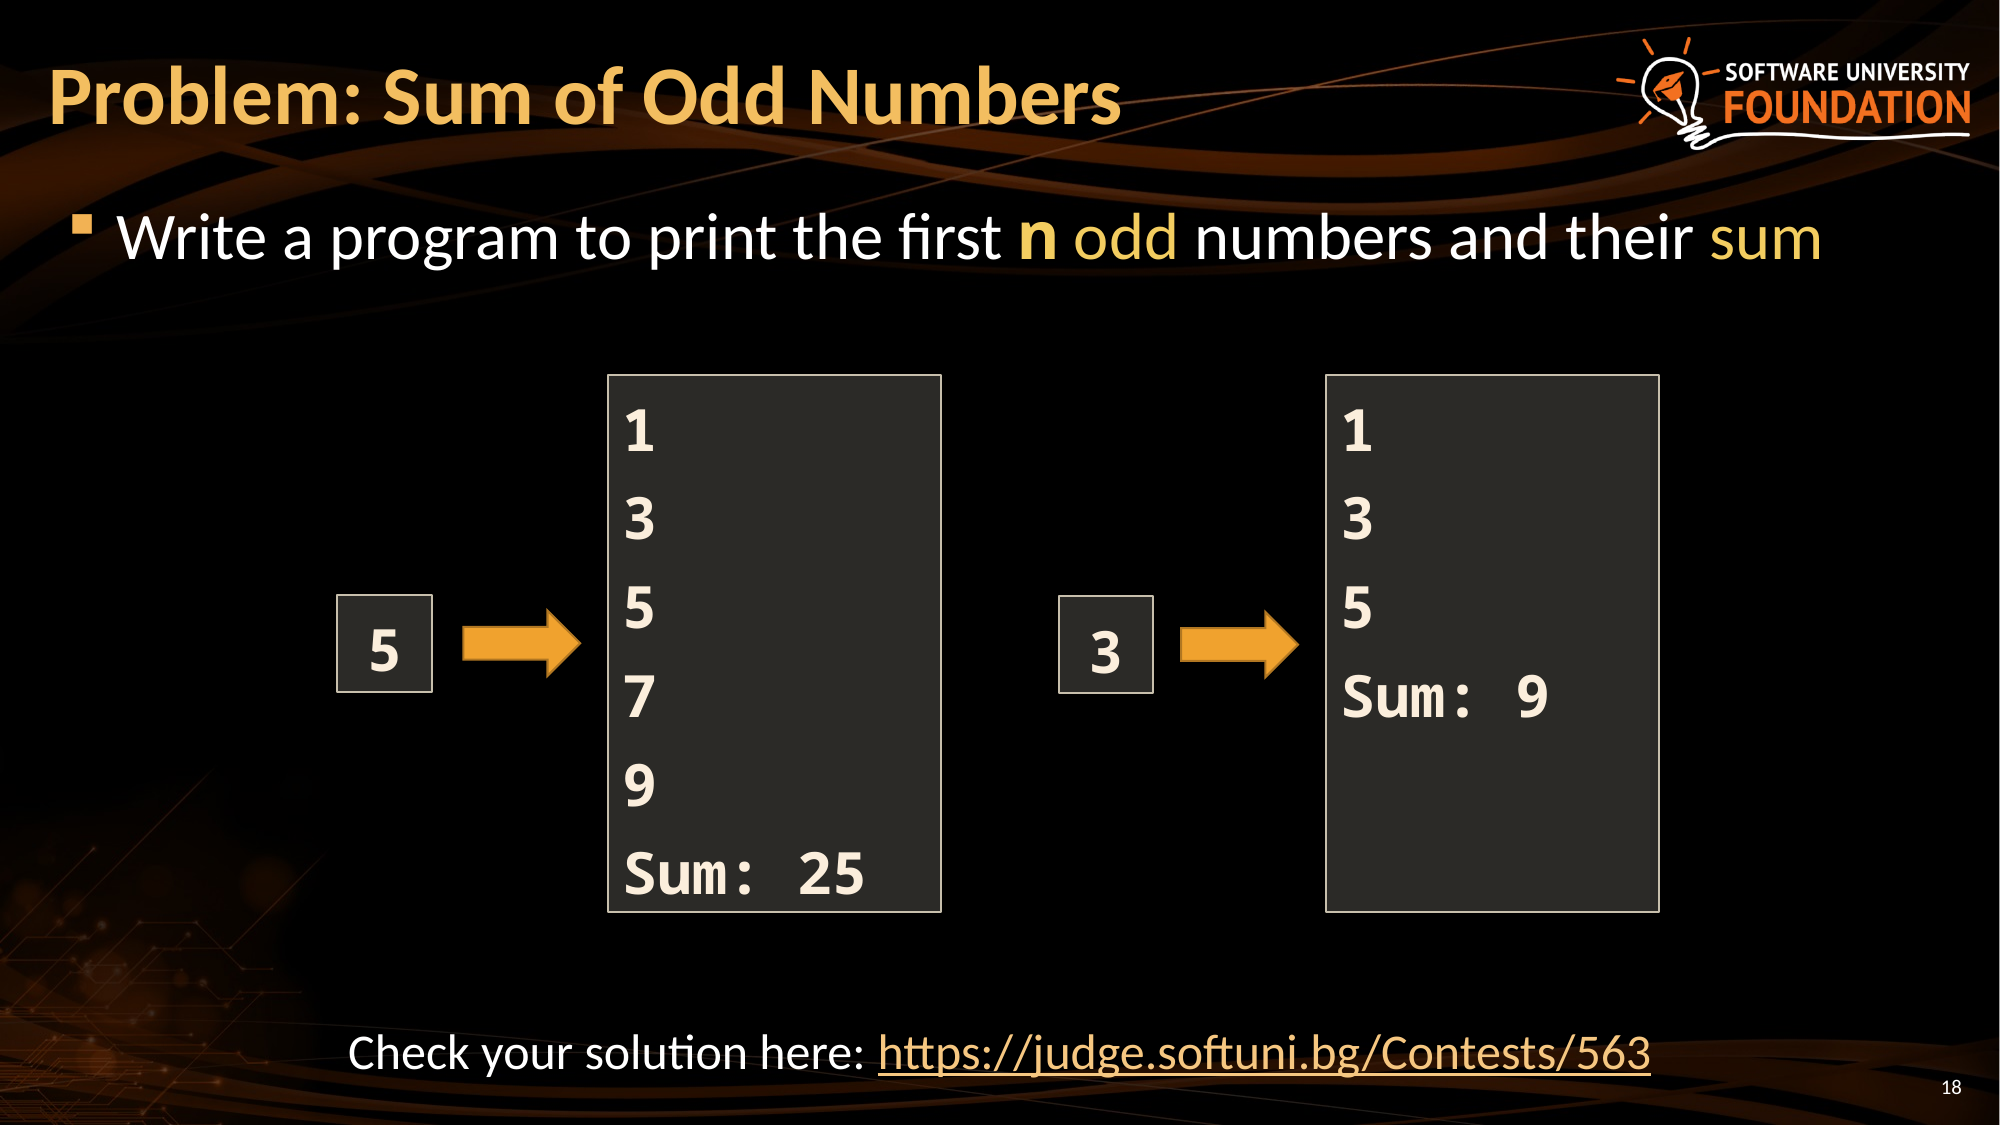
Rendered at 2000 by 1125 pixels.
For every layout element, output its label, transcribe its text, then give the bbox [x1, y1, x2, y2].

text_box Check your solution here: https://judge.softuni.bg/Contests/563 [149, 1011, 1850, 1087]
text_box 1 3 5 Sum: 9 [1325, 374, 1659, 912]
text_box [1180, 609, 1300, 680]
text_box [462, 608, 582, 679]
picture [0, 0, 2000, 1125]
text_box 5 [337, 594, 432, 692]
title Problem: Sum of Odd Numbers [30, 6, 1602, 189]
slide_number 18 [1897, 1070, 1968, 1103]
text_box 1 3 5 7 9 Sum: 25 [608, 374, 941, 912]
text_box 3 [1058, 595, 1154, 693]
list Write a program to print the first n odd numbers and their sum [49, 186, 1950, 288]
